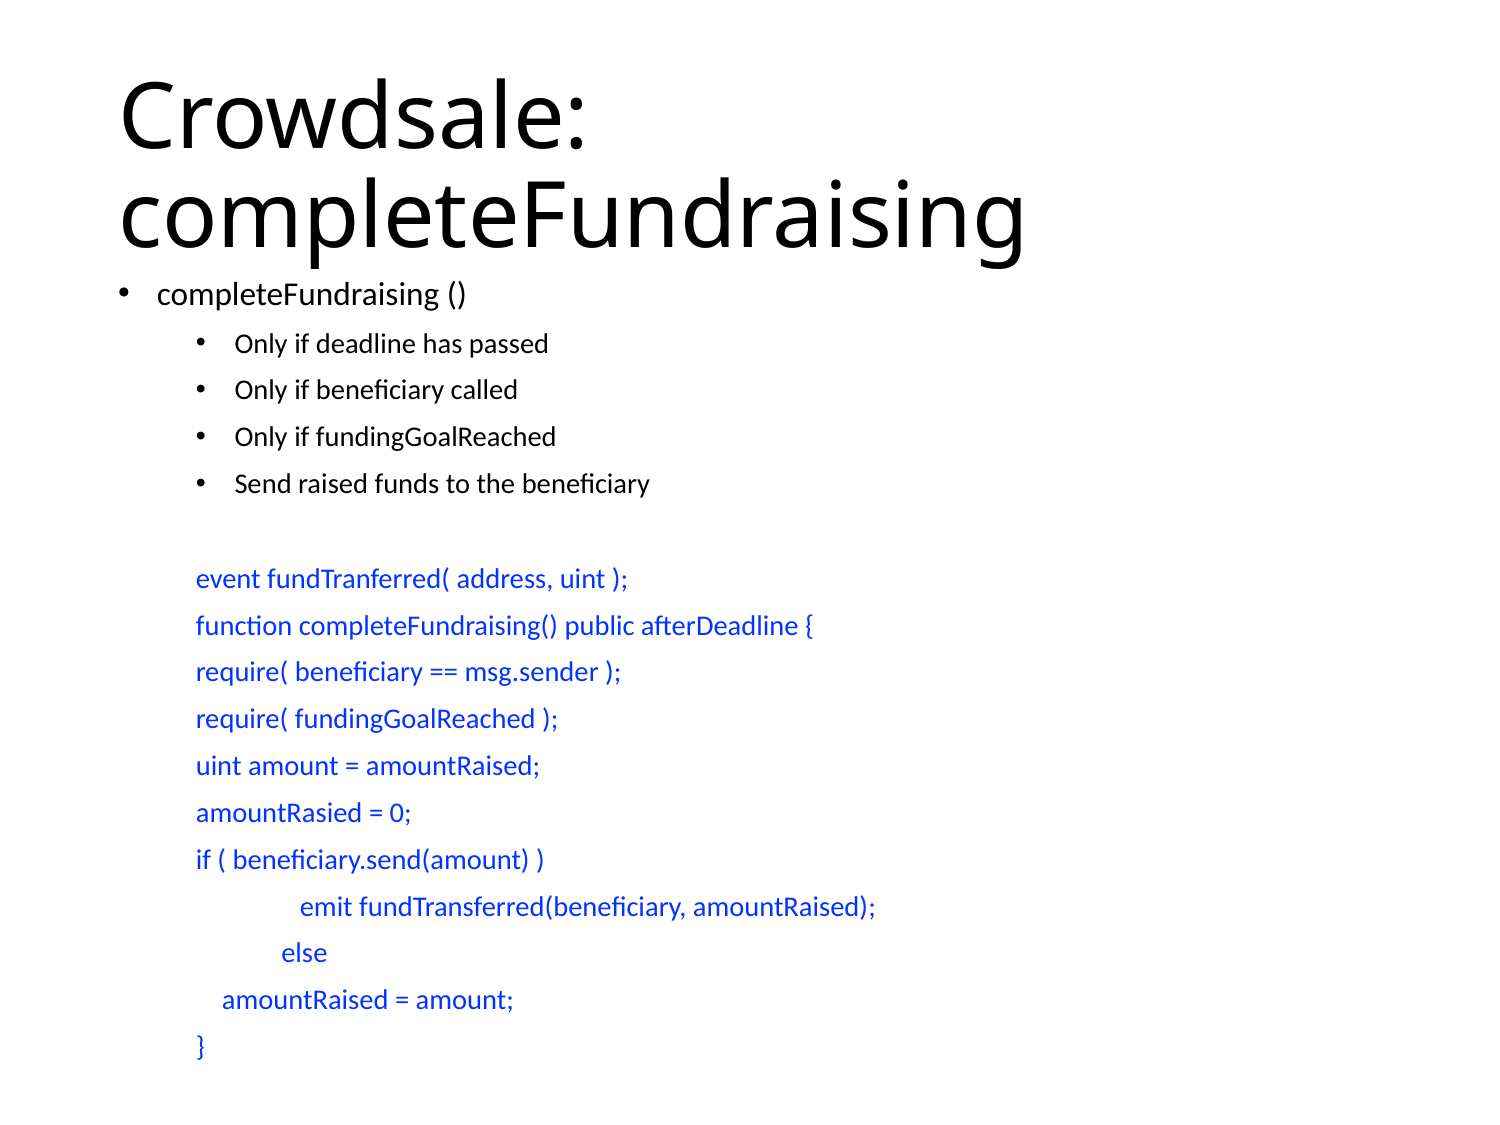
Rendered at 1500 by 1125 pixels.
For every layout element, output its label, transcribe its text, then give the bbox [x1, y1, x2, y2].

title Crowdsale: completeFundraising [103, 59, 1397, 256]
list completeFundraising () Only if deadline has passed Only if beneficiary called Only if fundingGoalReached Send raised funds to the beneficiary event fundTranferred( address, uint ); function completeFundraising() public afterDeadline { require( beneficiary == msg.sender ); require( fundingGoalReached ); uint amount = amountRaised; amountRasied = 0; if ( beneficiary.send(amount) ) emit fundTransferred(beneficiary, amountRaised); else amountRaised = amount; } [103, 256, 1397, 1071]
